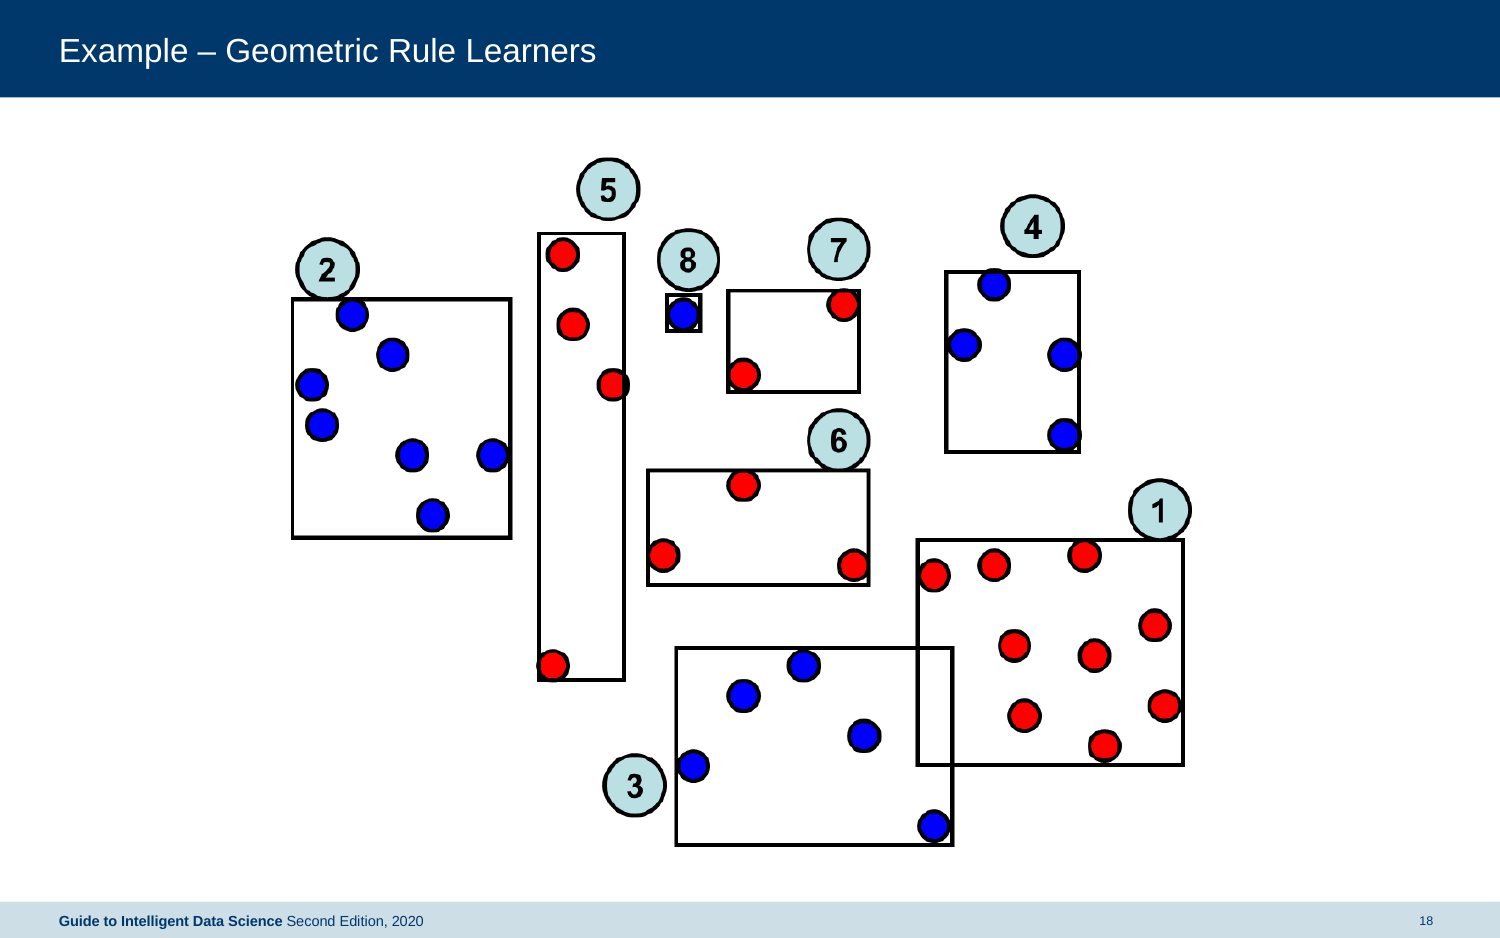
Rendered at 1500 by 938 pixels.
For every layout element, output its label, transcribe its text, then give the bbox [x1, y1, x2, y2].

title Example – Geometric Rule Learners [58, 28, 1442, 70]
slide_number 18 [1411, 900, 1442, 938]
picture [277, 146, 1201, 858]
footer Guide to Intelligent Data Science Second Edition, 2020 [58, 900, 717, 938]
